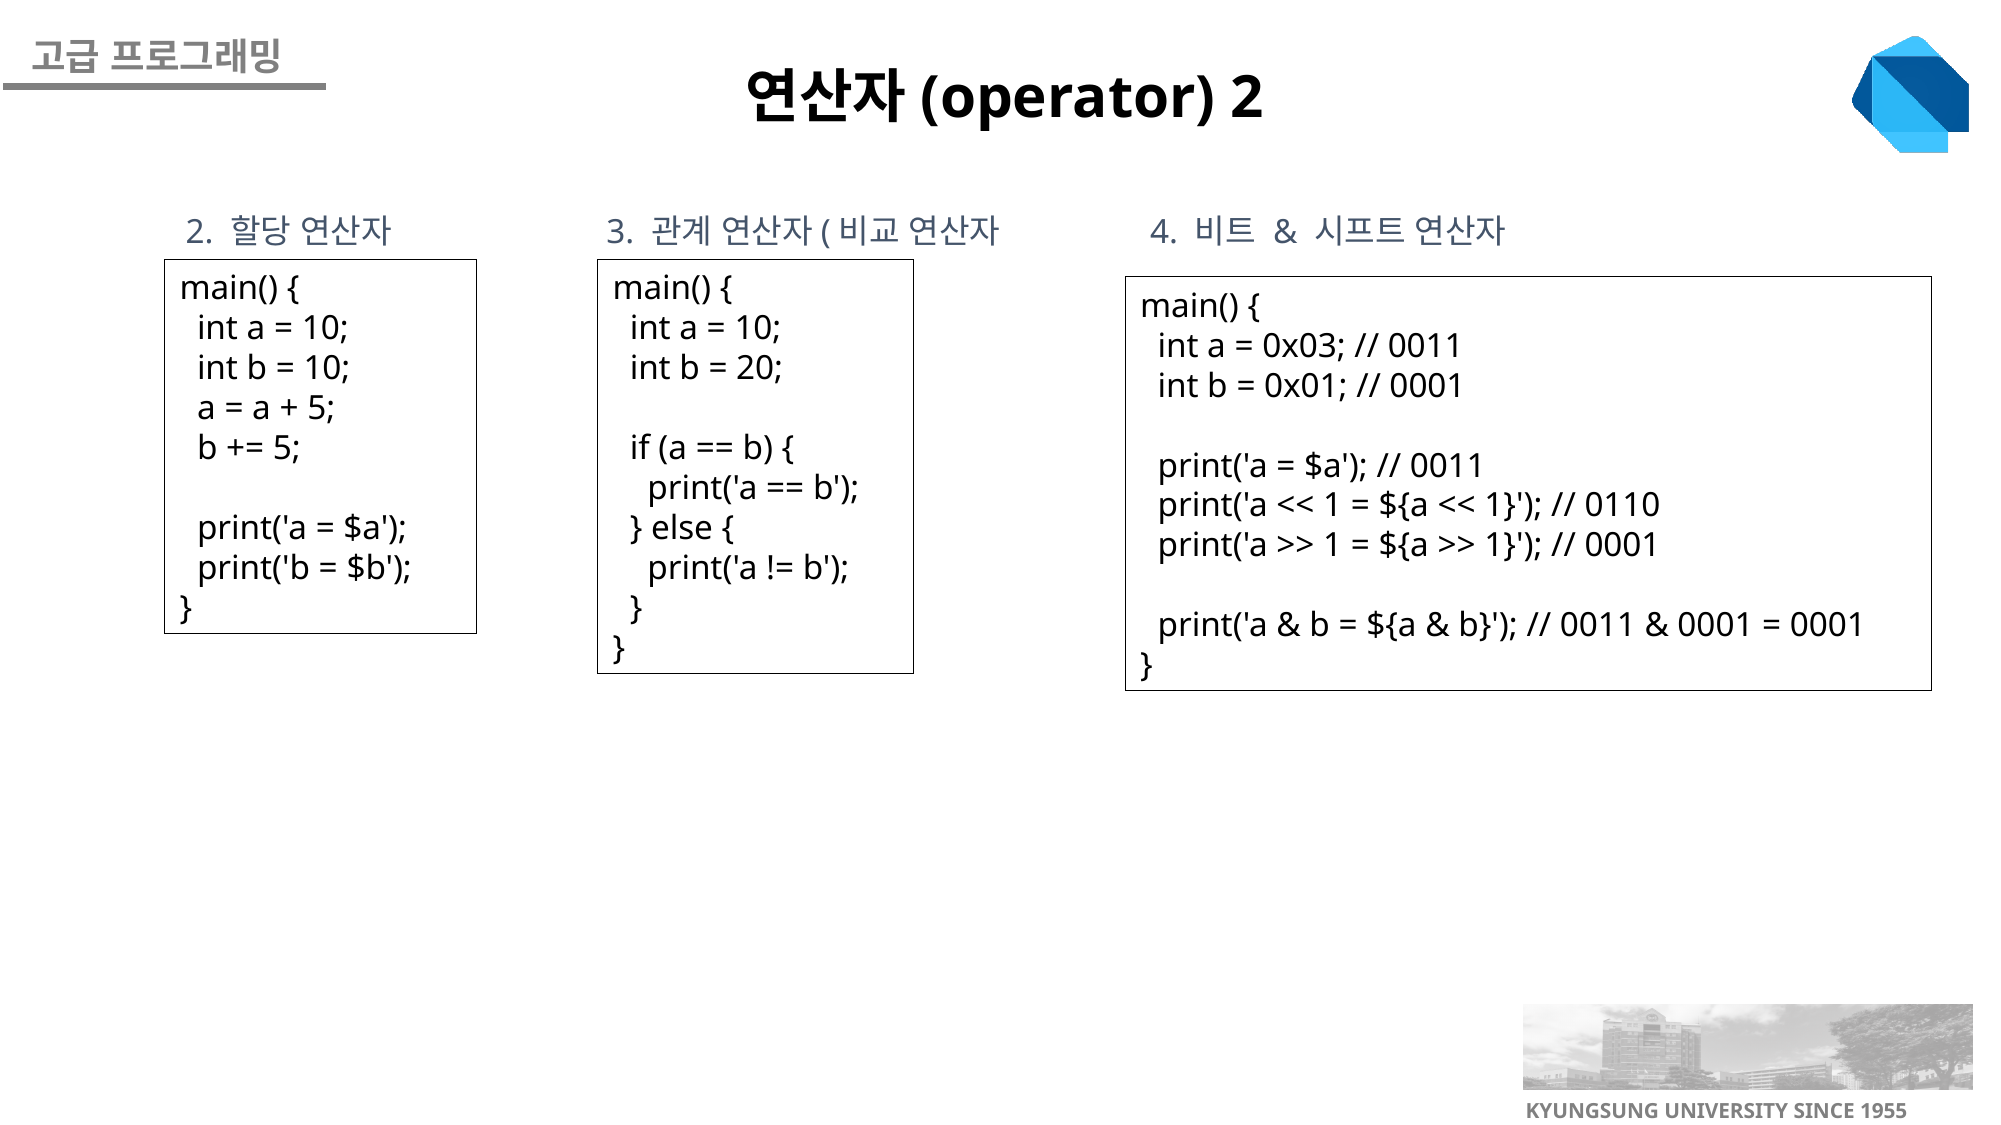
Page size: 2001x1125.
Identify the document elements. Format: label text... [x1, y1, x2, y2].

text_box 4. 비트 & 시프트 연산자 [1135, 202, 1522, 258]
text_box main() { int a = 0x03; // 0011 int b = 0x01; // 0001 print('a = $a'); // 0011 print('a << 1 = ${a << 1}'); // 0110 print('a >> 1 = ${a >> 1}'); // 0001 print('a & b = ${a & b}'); // 0011 & 0001 = 0001 } [1125, 276, 1932, 691]
text_box main() { int a = 10; int b = 10; a = a + 5; b += 5; print('a = $a'); print('b = $b'); } [164, 259, 477, 634]
text_box main() { int a = 10; int b = 20; if (a == b) { print('a == b'); } else { print('a != b'); } } [597, 259, 914, 674]
text_box 연산자(operator) 2 [731, 51, 1279, 137]
text_box 2. 할당 연산자 [170, 202, 407, 258]
picture [1847, 31, 1974, 157]
text_box 3. 관계 연산자(비교 연산자 [591, 202, 1016, 258]
